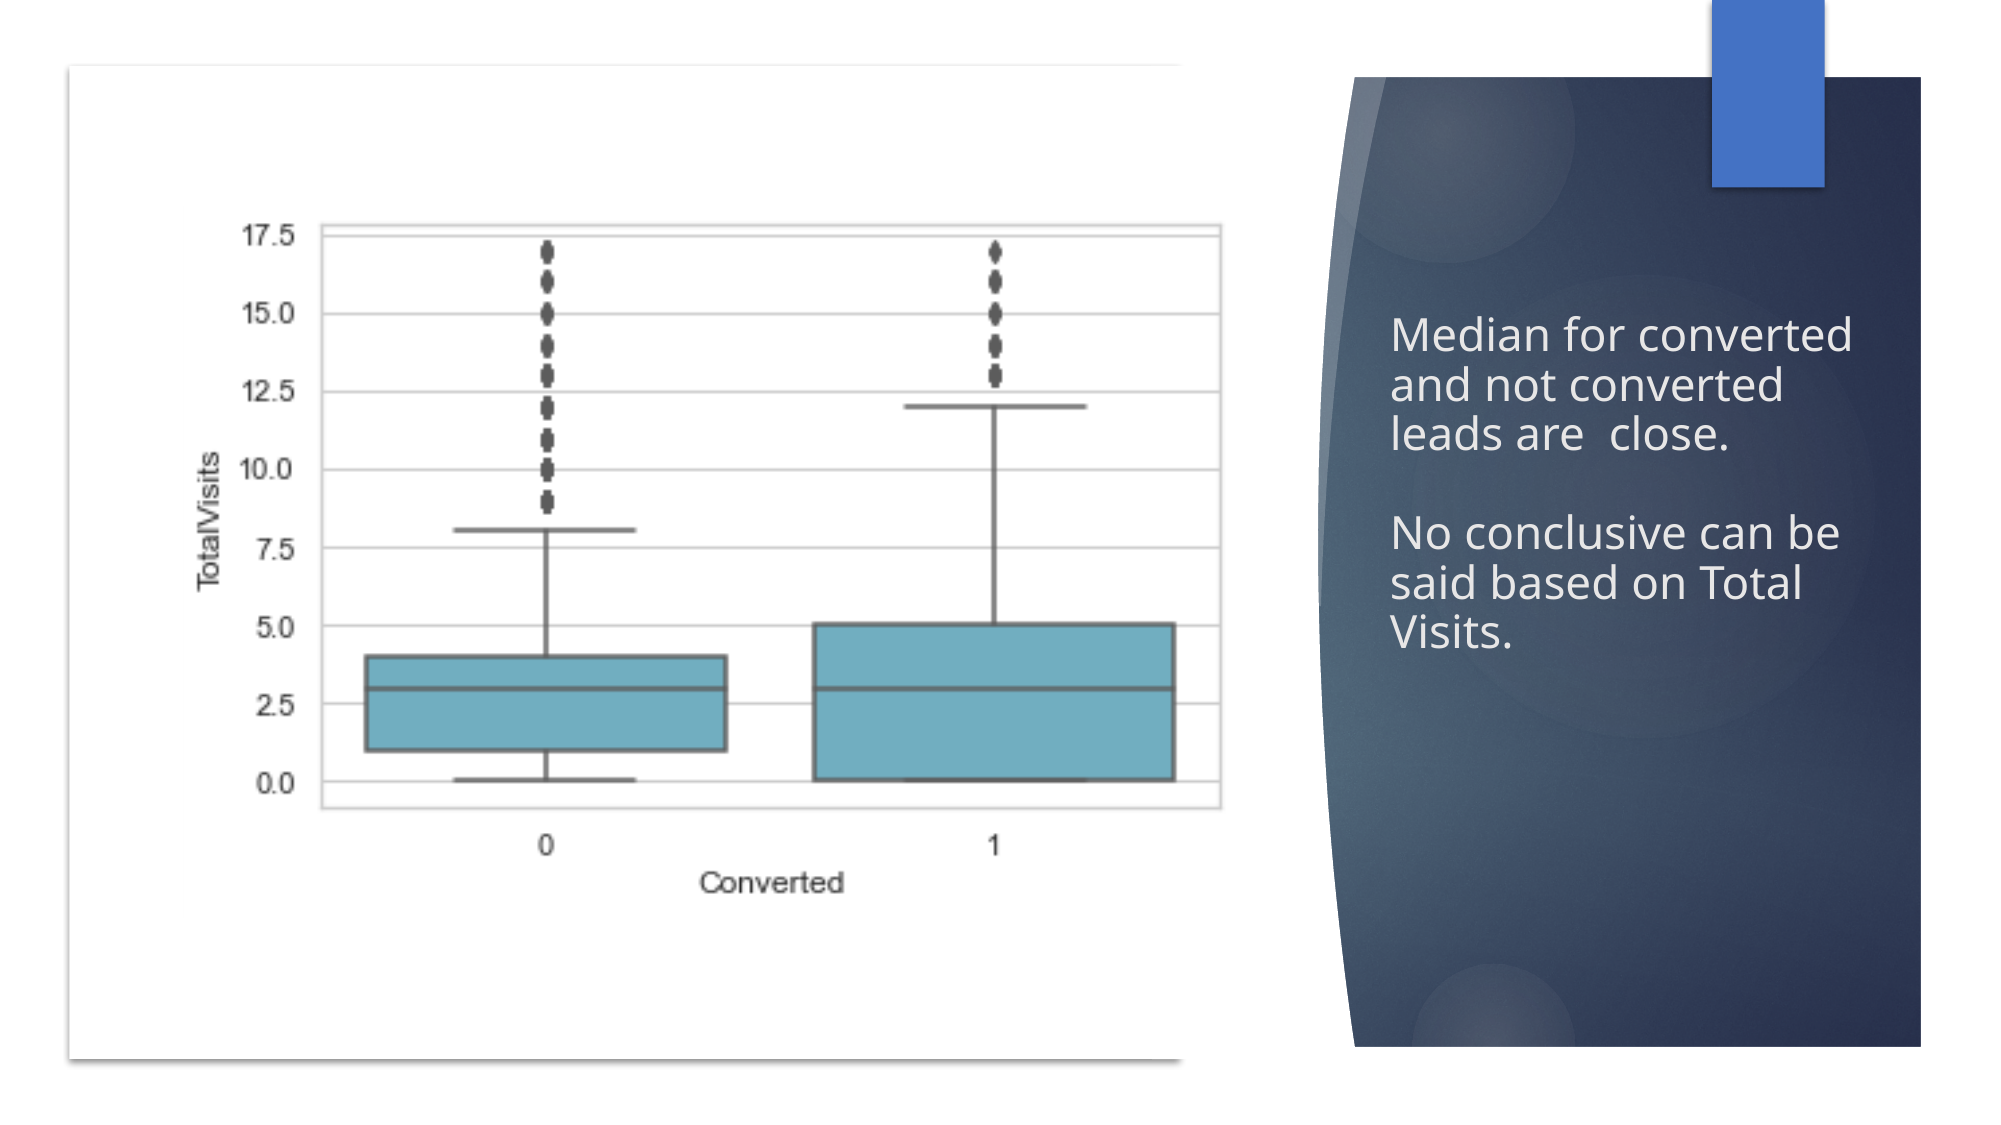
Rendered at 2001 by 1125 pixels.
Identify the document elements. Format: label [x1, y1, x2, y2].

text_box [69, 64, 1367, 1060]
text_box [0, 0, 2000, 1125]
picture [181, 206, 1240, 919]
